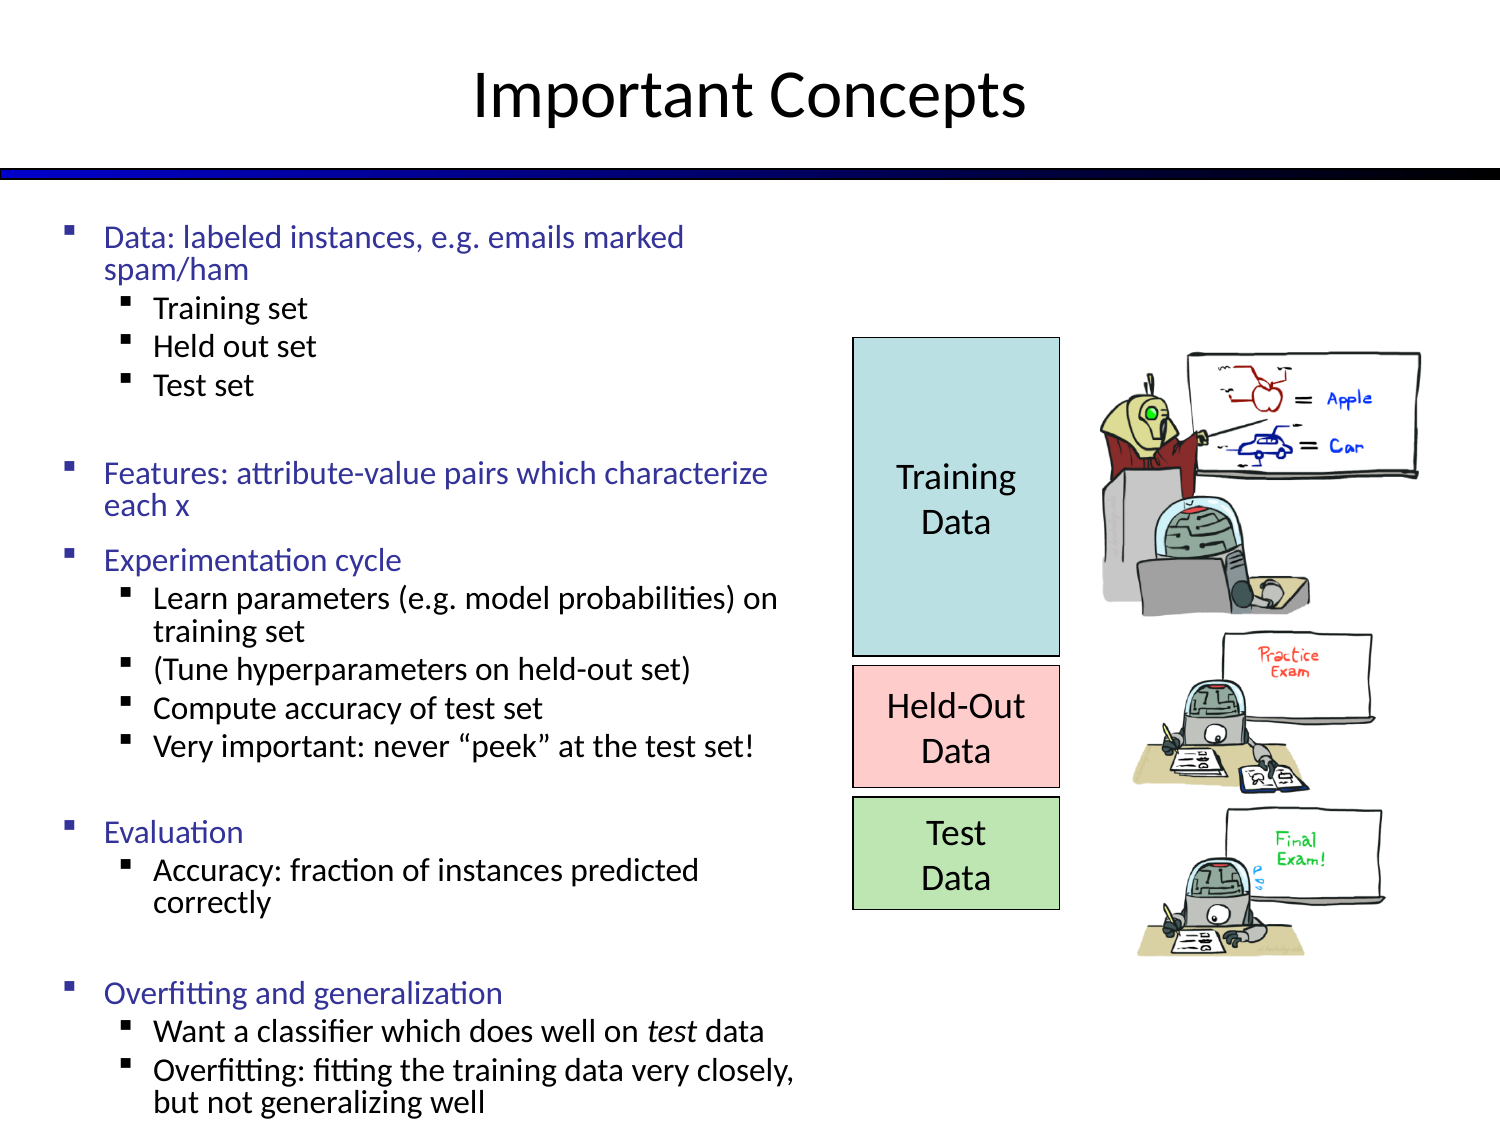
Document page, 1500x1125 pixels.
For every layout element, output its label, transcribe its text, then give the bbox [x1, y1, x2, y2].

picture [1087, 337, 1430, 957]
list Data: labeled instances, e.g. emails marked spam/ham Training set Held out set Test set Features: attribute-value pairs which characterize each x Experimentation cycle Learn parameters (e.g. model probabilities) on training set (Tune hyperparameters on held-out set) Compute accuracy of test set Very important: never “peek” at the test set! Evaluation Accuracy: fraction of instances predicted correctly Overfitting and generalization Want a classifier which does well on test data Overfitting: fitting the training data very closely, but not generalizing well Underfitting: fits the training set poorly [46, 215, 826, 826]
text_box Test Data [853, 796, 1060, 910]
text_box Held-Out Data [853, 665, 1060, 788]
text_box Training Data [853, 337, 1060, 657]
title Important Concepts [0, 0, 1500, 184]
